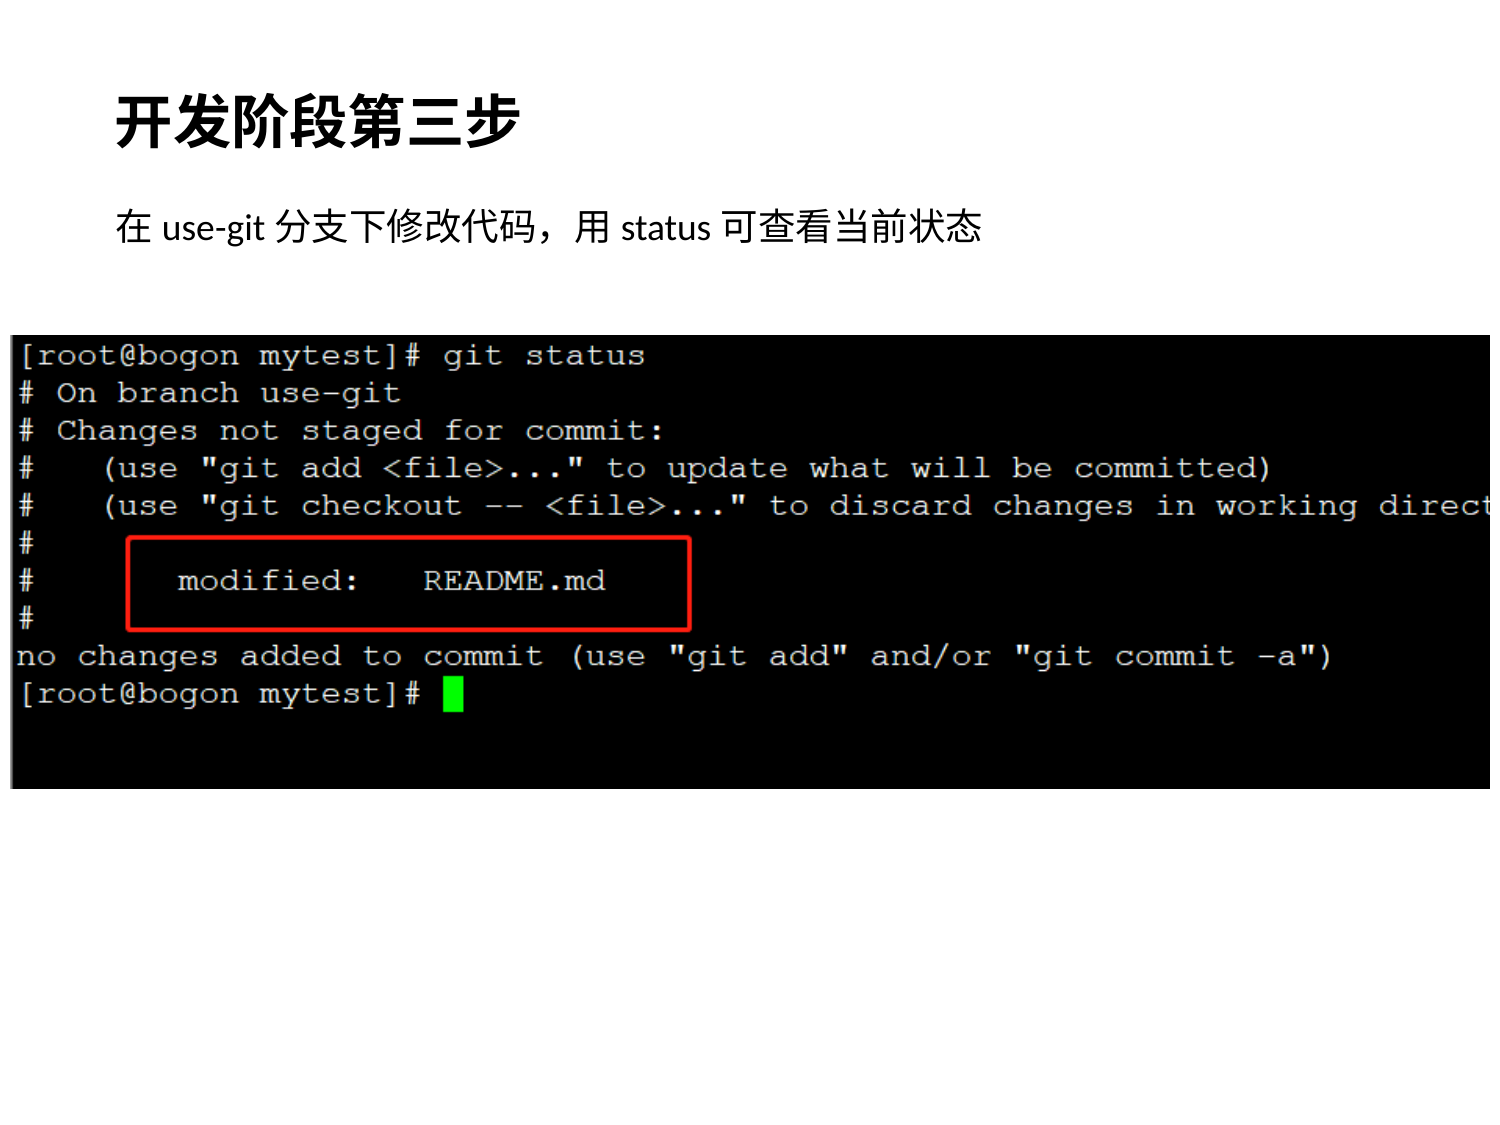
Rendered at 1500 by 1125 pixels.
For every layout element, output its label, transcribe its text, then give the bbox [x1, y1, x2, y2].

title 在use-git分支下修改代码，用status可查看当前状态 [100, 184, 1081, 268]
text_box 开发阶段第三步 [100, 78, 833, 163]
picture [10, 335, 1490, 790]
